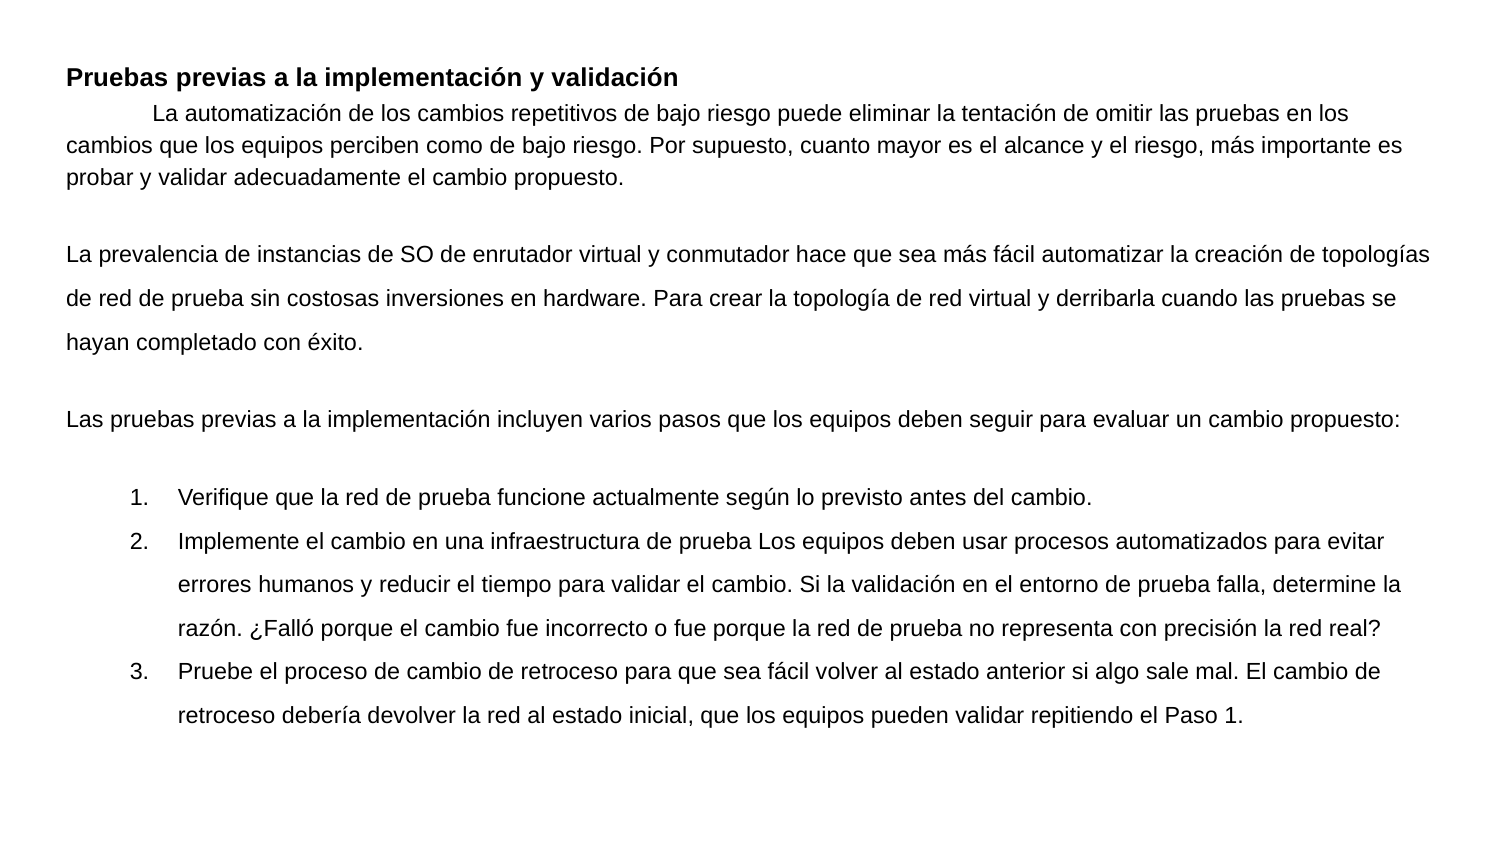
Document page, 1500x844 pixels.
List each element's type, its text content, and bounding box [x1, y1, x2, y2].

list Pruebas previas a la implementación y validación La automatización de los cambios repetitivos de bajo riesgo puede eliminar la tentación de omitir las pruebas en los cambios que los equipos perciben como de bajo riesgo. Por supuesto, cuanto mayor es el alcance y el riesgo, más importante es probar y validar adecuadamente el cambio propuesto. La prevalencia de instancias de SO de enrutador virtual y conmutador hace que sea más fácil automatizar la creación de topologías de red de prueba sin costosas inversiones en hardware. Para crear la topología de red virtual y derribarla cuando las pruebas se hayan completado con éxito. Las pruebas previas a la implementación incluyen varios pasos que los equipos deben seguir para evaluar un cambio propuesto: Verifique que la red de prueba funcione actualmente según lo previsto antes del cambio. Implemente el cambio en una infraestructura de prueba Los equipos deben usar procesos automatizados para evitar errores humanos y reducir el tiempo para validar el cambio. Si la validación en el entorno de prueba falla, determine la razón. ¿Falló porque el cambio fue incorrecto o fue porque la red de prueba no representa con precisión la red real? Pruebe el proceso de cambio de retroceso para que sea fácil volver al estado anterior si algo sale mal. El cambio de retroceso debería devolver la red al estado inicial, que los equipos pueden validar repitiendo el Paso 1. [51, 41, 1449, 750]
